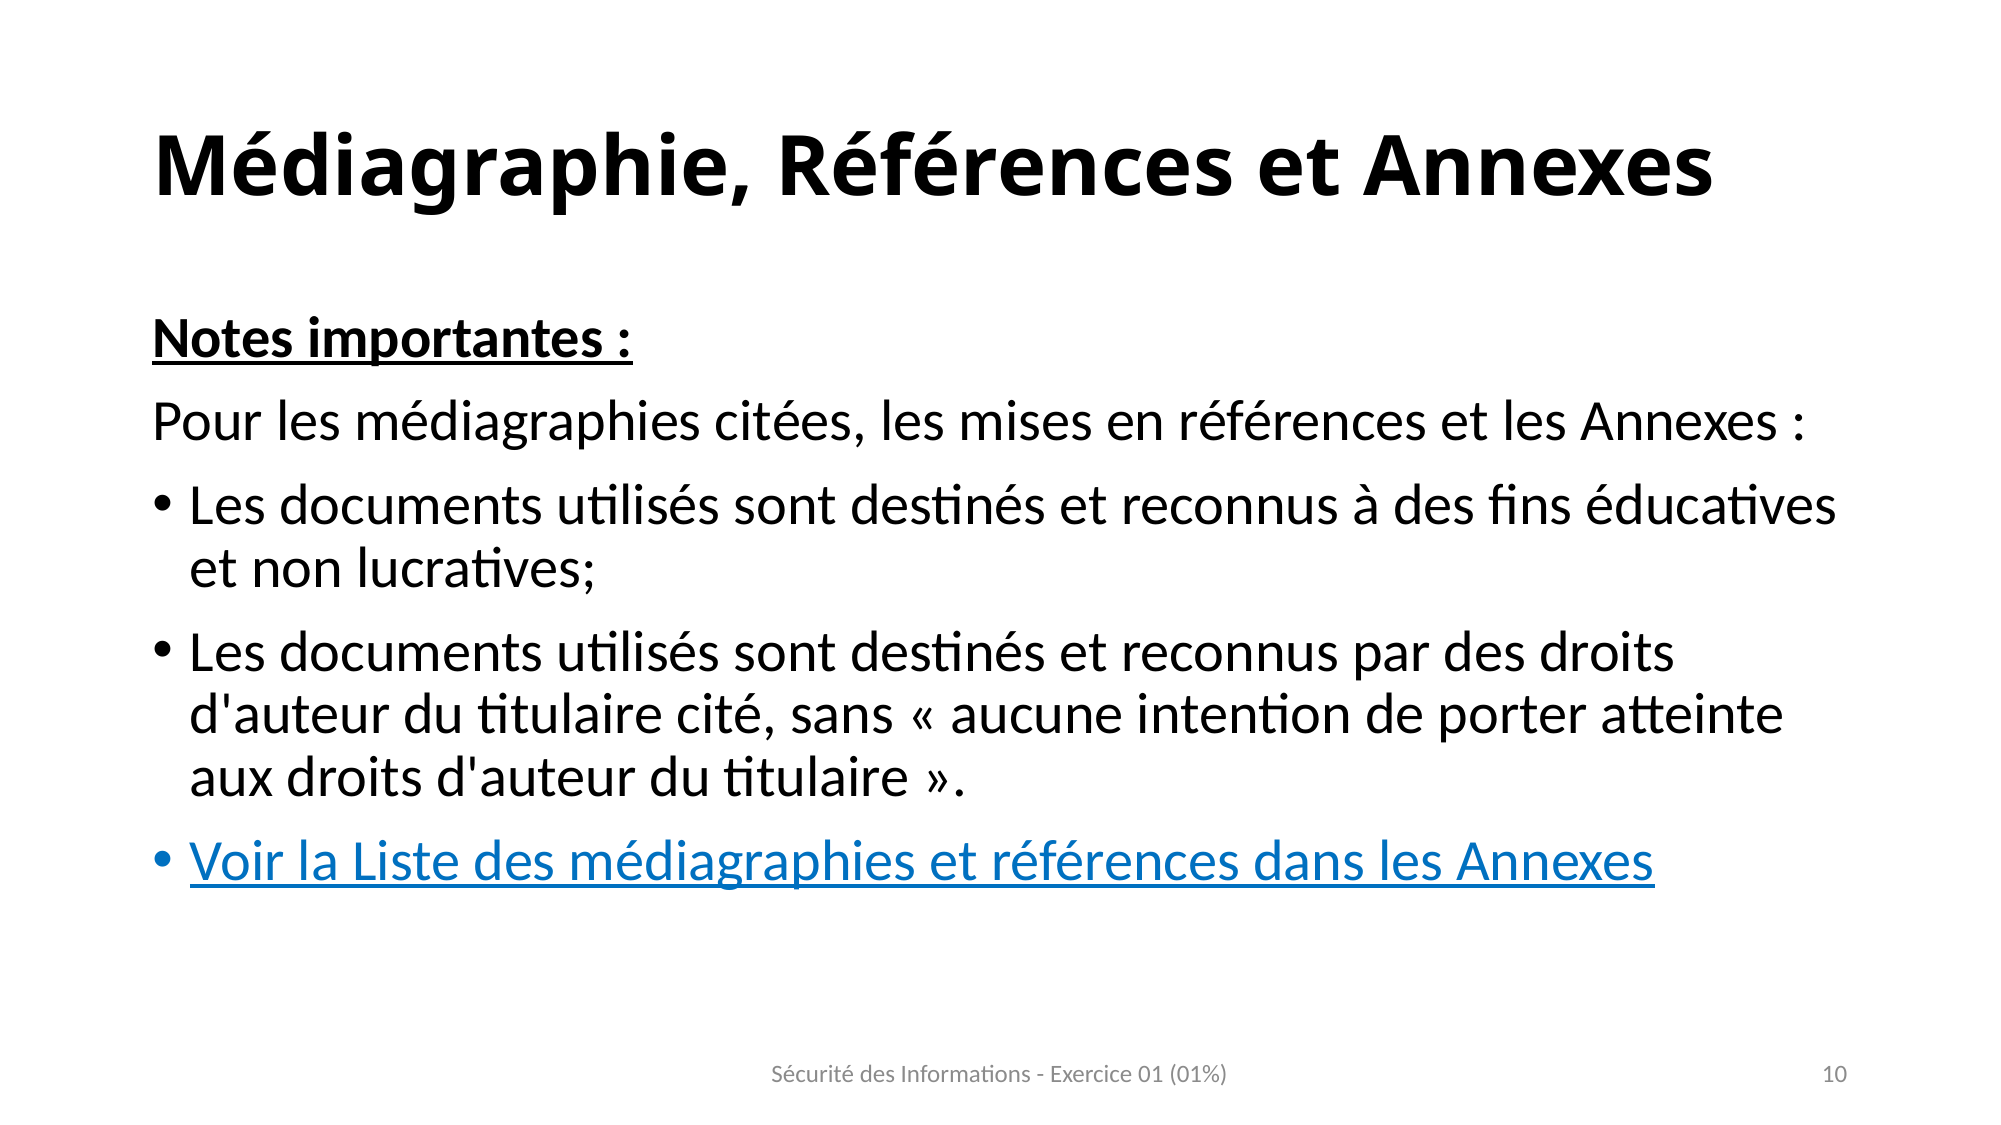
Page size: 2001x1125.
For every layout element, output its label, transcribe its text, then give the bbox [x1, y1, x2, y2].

slide_number 10 [1412, 1042, 1863, 1103]
footer Sécurité des Informations - Exercice 01 (01%) [662, 1042, 1338, 1103]
title Médiagraphie, Références et Annexes [137, 59, 1863, 278]
list Notes importantes : Pour les médiagraphies citées, les mises en références et les Annexes : Les documents utilisés sont destinés et reconnus à des fins éducatives et non lucratives; Les documents utilisés sont destinés et reconnus par des droits d'auteur du titulaire cité, sans « aucune intention de porter atteinte aux droits d'auteur du titulaire ». Voir la Liste des médiagraphies et références dans les Annexes [137, 299, 1863, 1014]
